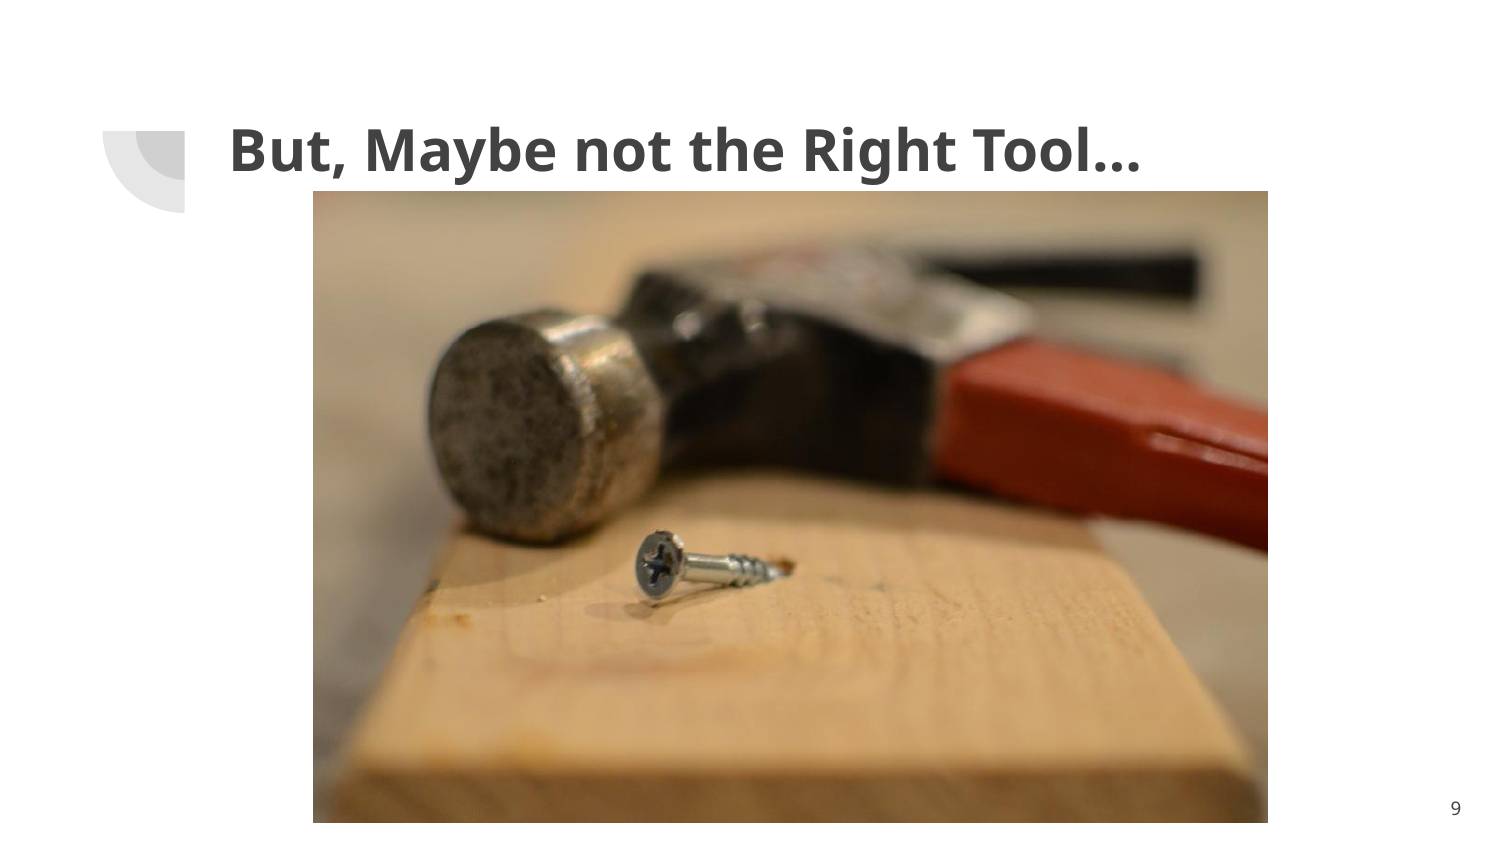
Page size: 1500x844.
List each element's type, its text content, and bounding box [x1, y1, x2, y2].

slide_number ‹#› [1386, 777, 1477, 842]
title But, Maybe not the Right Tool… [213, 98, 1368, 263]
picture [313, 190, 1268, 823]
